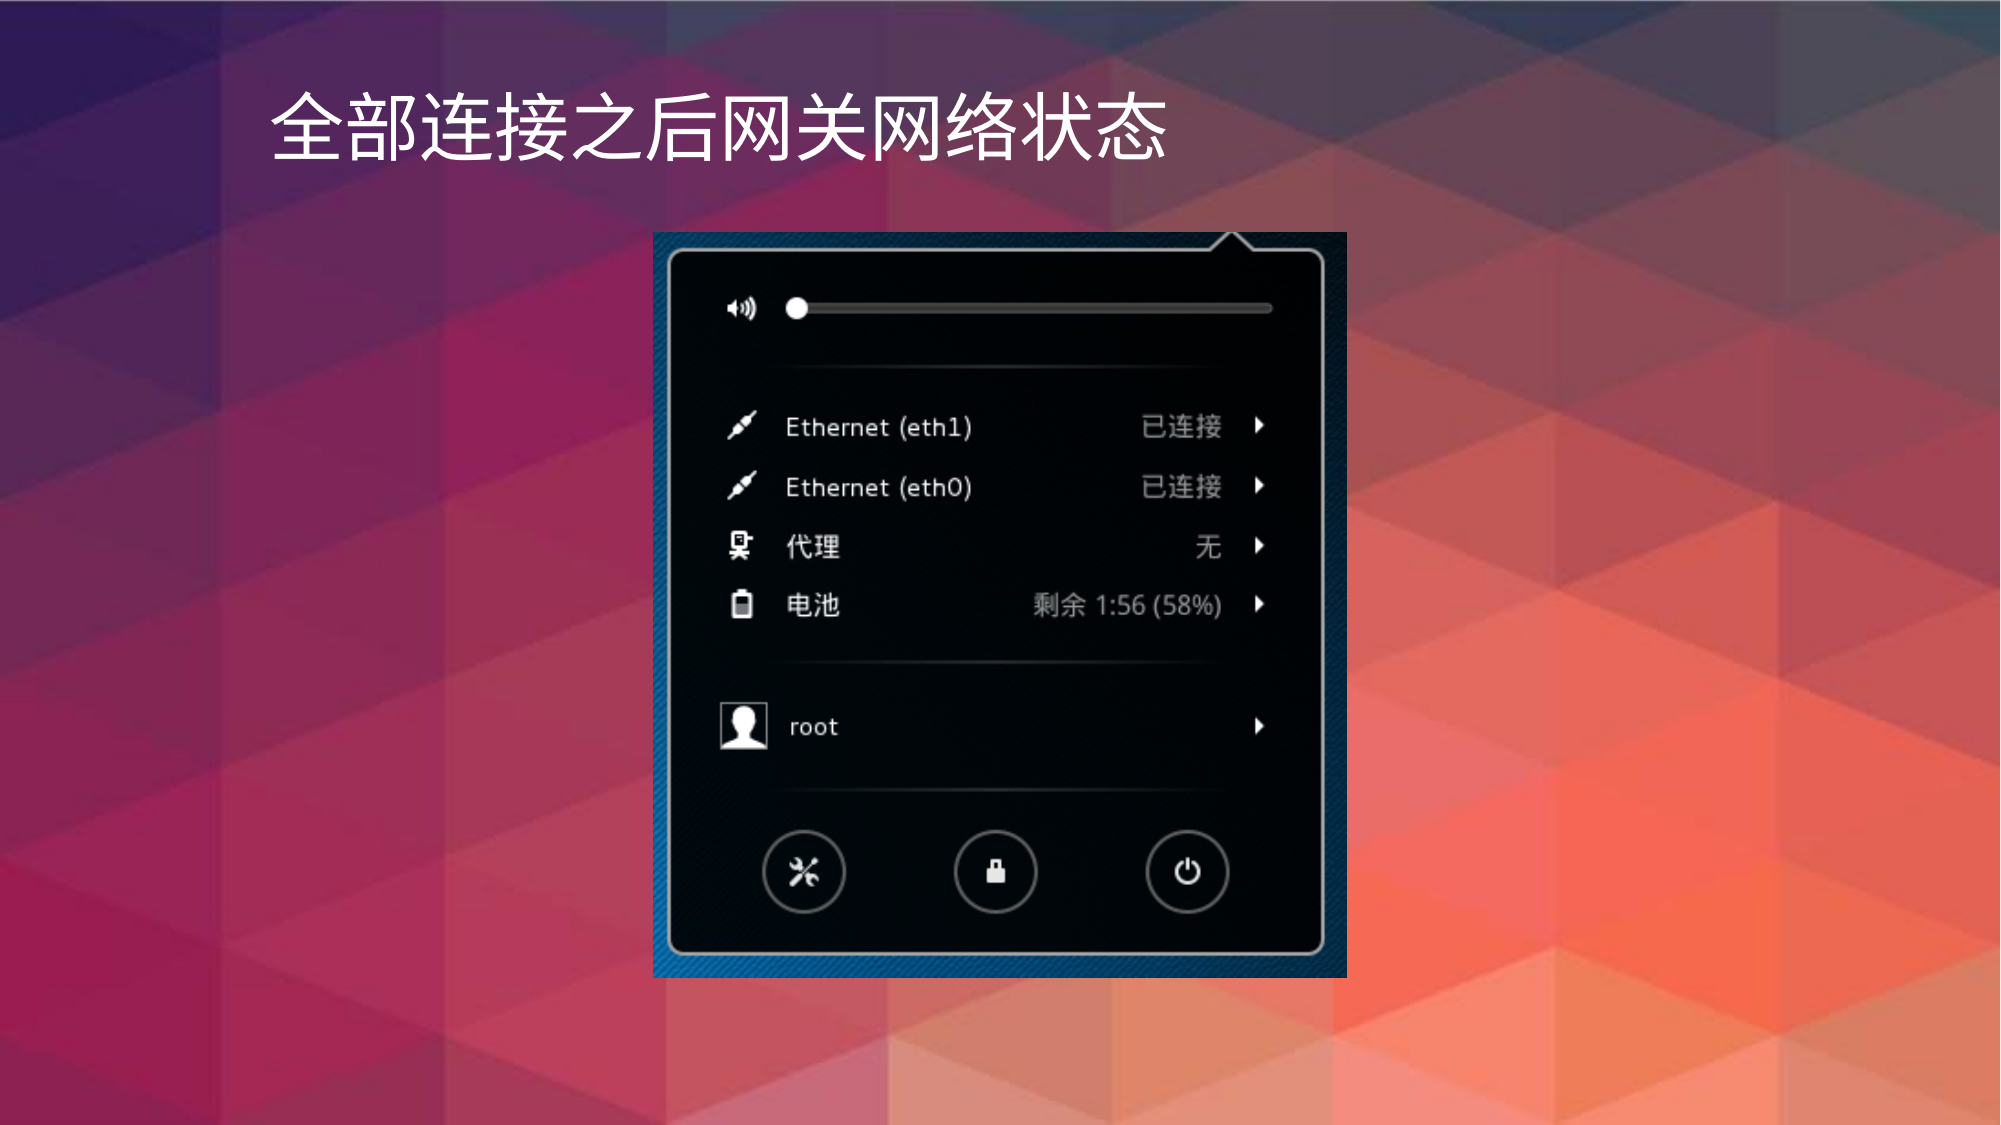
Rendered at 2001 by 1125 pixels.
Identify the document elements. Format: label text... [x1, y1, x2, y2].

picture [0, 0, 2001, 1125]
text_box 全部连接之后网关网络状态 [254, 48, 1745, 203]
